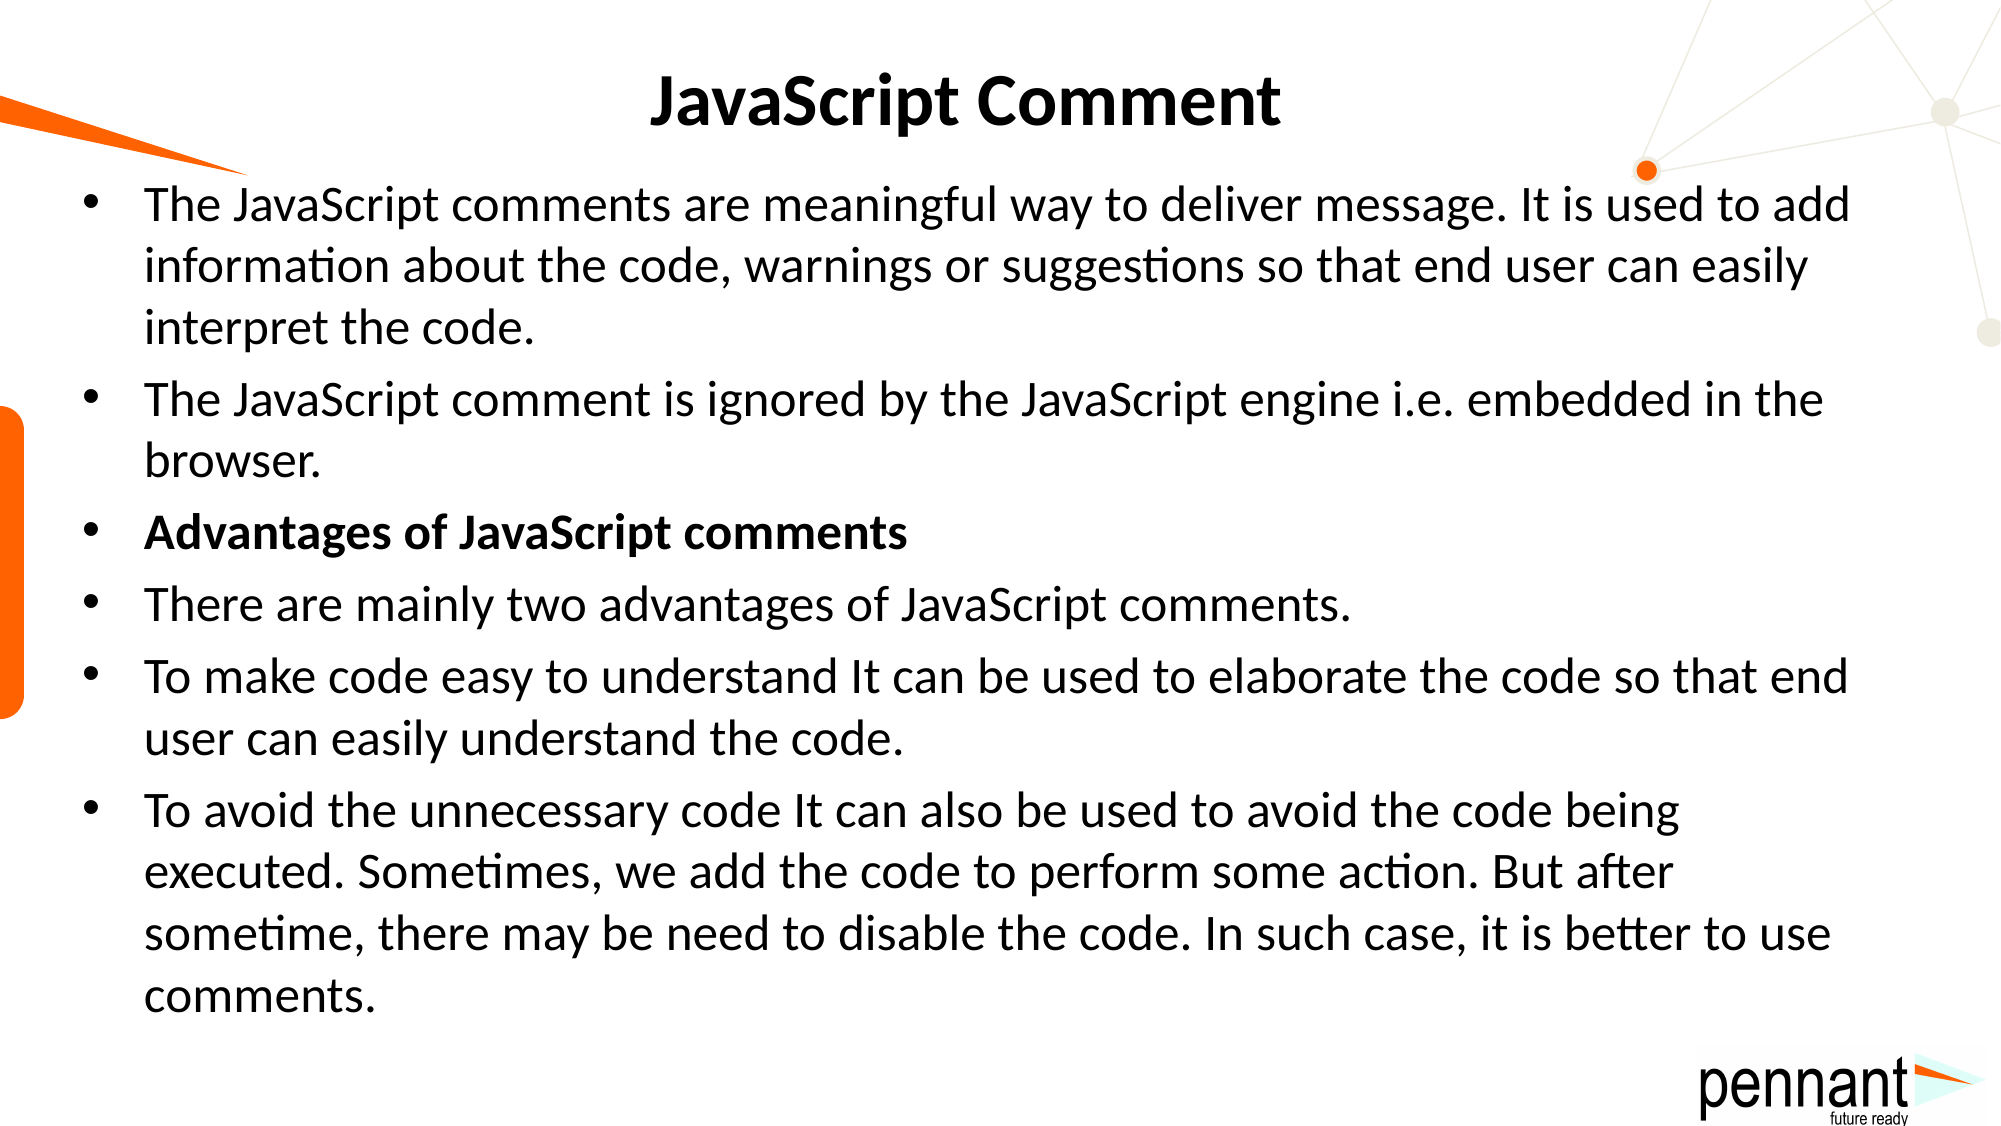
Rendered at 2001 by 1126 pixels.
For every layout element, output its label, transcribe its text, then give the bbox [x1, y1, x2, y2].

list The JavaScript comments are meaningful way to deliver message. It is used to add information about the code, warnings or suggestions so that end user can easily interpret the code. The JavaScript comment is ignored by the JavaScript engine i.e. embedded in the browser. Advantages of JavaScript comments There are mainly two advantages of JavaScript comments. To make code easy to understand It can be used to elaborate the code so that end user can easily understand the code. To avoid the unnecessary code It can also be used to avoid the code being executed. Sometimes, we add the code to perform some action. But after sometime, there may be need to disable the code. In such case, it is better to use comments. [67, 162, 1898, 1036]
picture [1697, 1045, 1986, 1126]
title JavaScript Comment [67, 45, 1868, 146]
